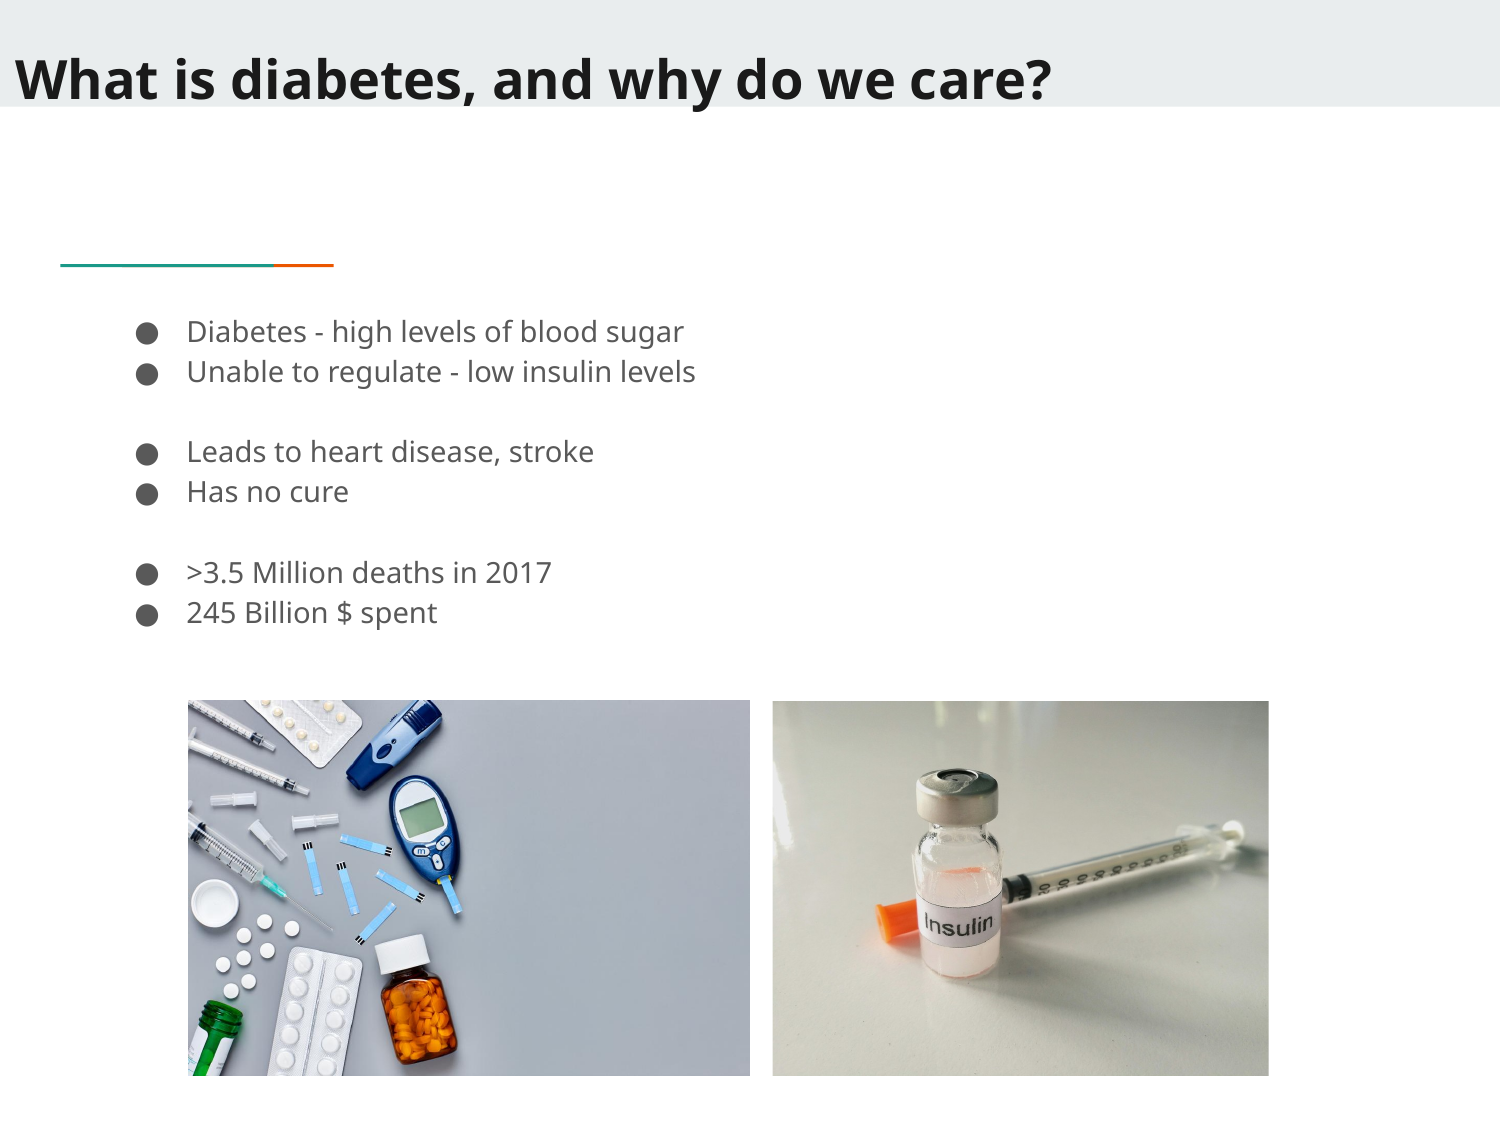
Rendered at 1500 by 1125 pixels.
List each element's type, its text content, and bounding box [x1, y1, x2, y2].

picture [772, 700, 1269, 1076]
picture [188, 700, 751, 1076]
title What is diabetes, and why do we care? [0, 29, 1262, 148]
list Diabetes - high levels of blood sugar Unable to regulate - low insulin levels Leads to heart disease, stroke Has no cure >3.5 Million deaths in 2017 245 Billion $ spent [96, 292, 1358, 937]
